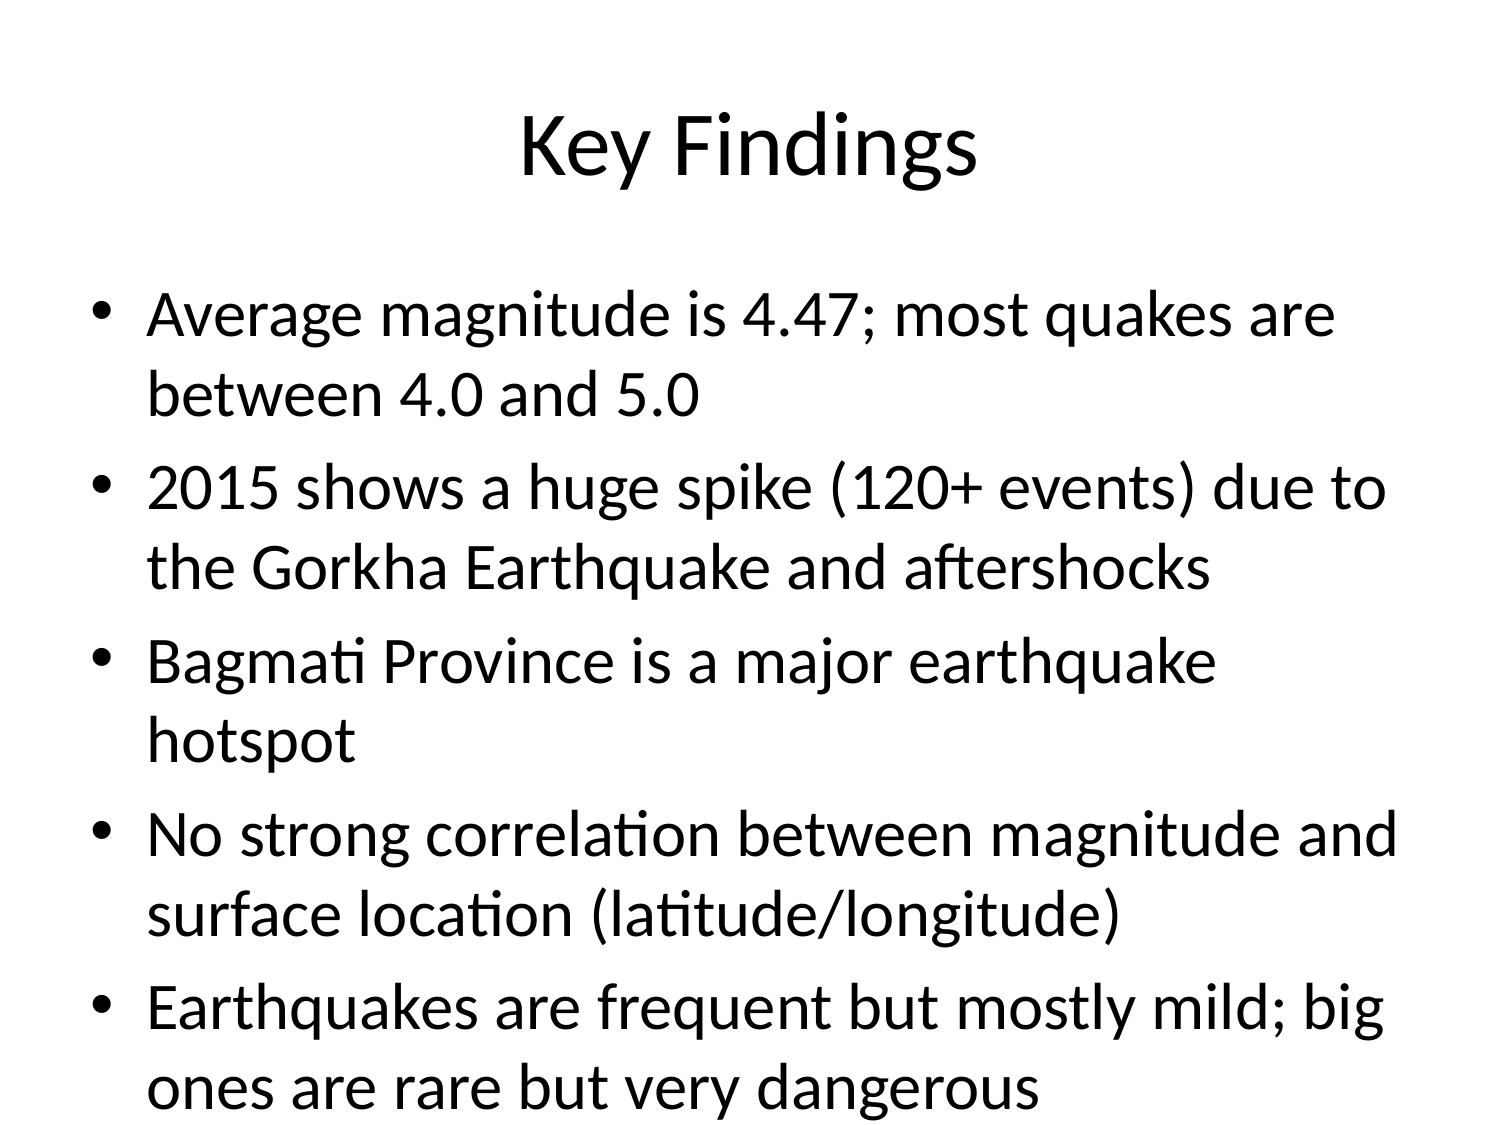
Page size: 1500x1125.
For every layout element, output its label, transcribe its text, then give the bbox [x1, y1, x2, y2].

text_box Key Findings [74, 45, 1425, 233]
text_box Average magnitude is 4.47; most quakes are between 4.0 and 5.0 2015 shows a huge spike (120+ events) due to the Gorkha Earthquake and aftershocks Bagmati Province is a major earthquake hotspot No strong correlation between magnitude and surface location (latitude/longitude) Earthquakes are frequent but mostly mild; big ones are rare but very dangerous [74, 262, 1425, 1005]
